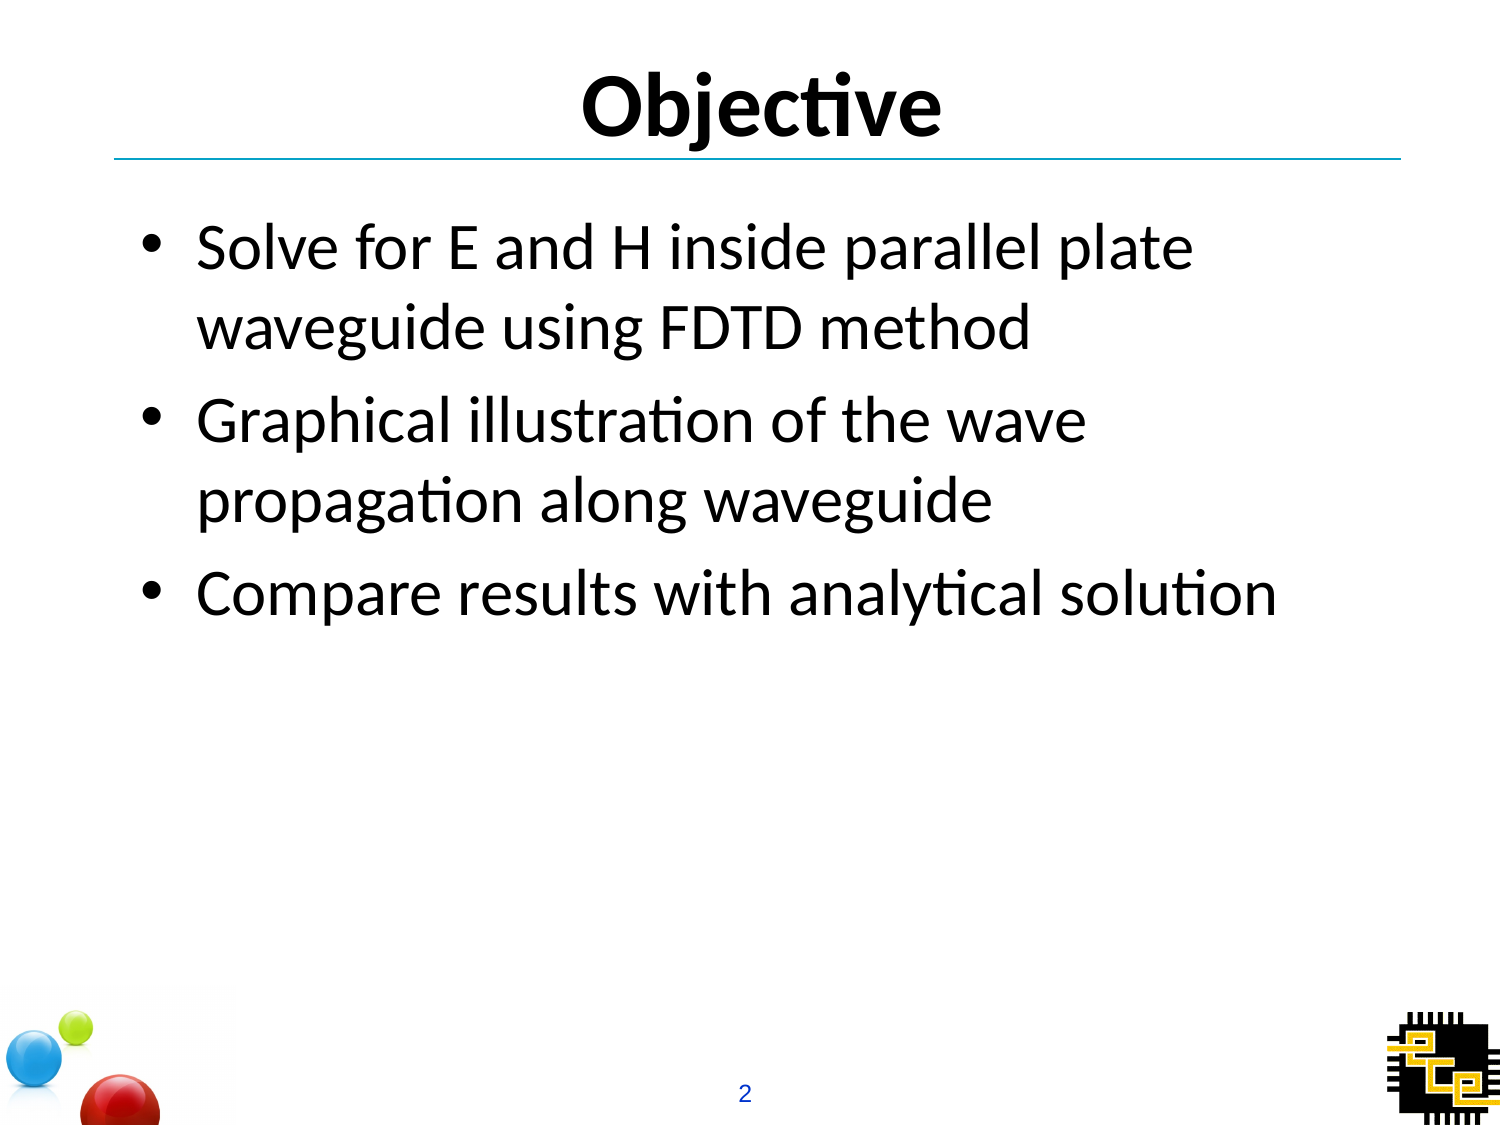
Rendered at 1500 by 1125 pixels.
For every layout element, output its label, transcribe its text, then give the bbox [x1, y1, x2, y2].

list Solve for E and H inside parallel plate waveguide using FDTD method Graphical illustration of the wave propagation along waveguide Compare results with analytical solution [125, 187, 1413, 1020]
picture [1387, 1012, 1500, 1125]
picture [0, 985, 236, 1125]
title Objective [118, 37, 1407, 158]
